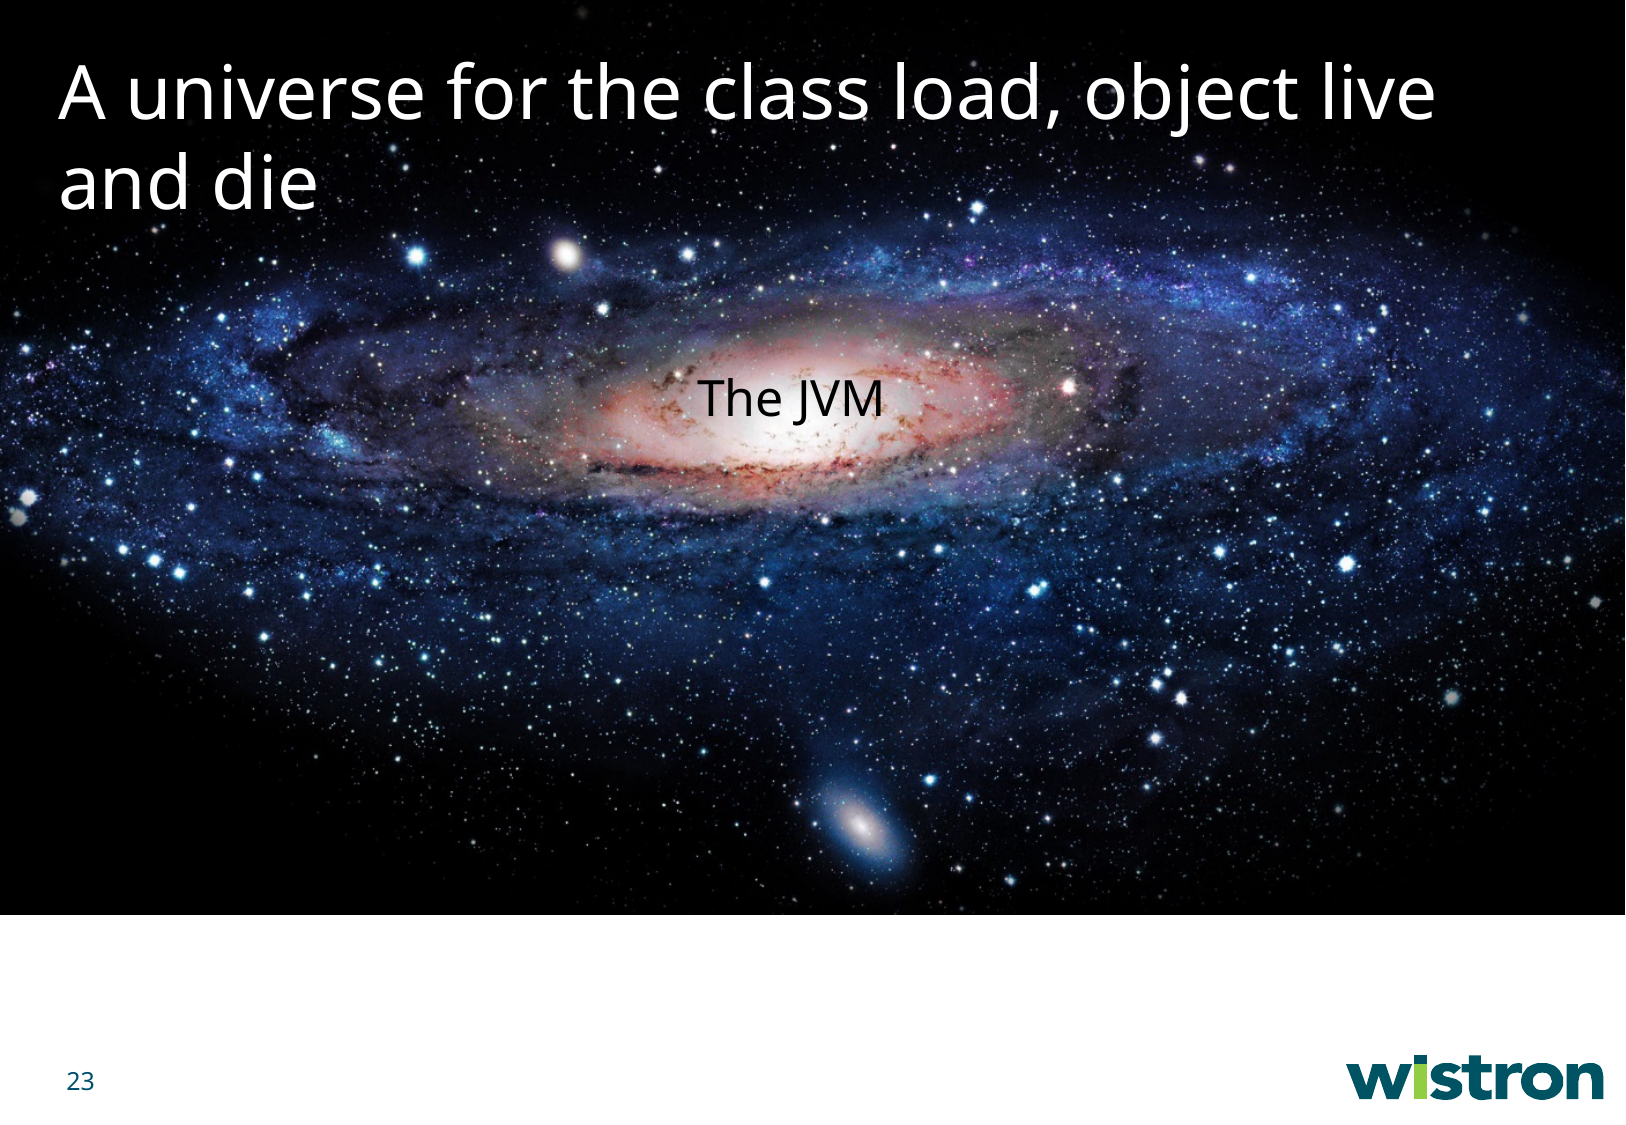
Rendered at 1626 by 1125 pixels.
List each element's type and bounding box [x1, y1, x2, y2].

picture [0, 0, 1625, 916]
